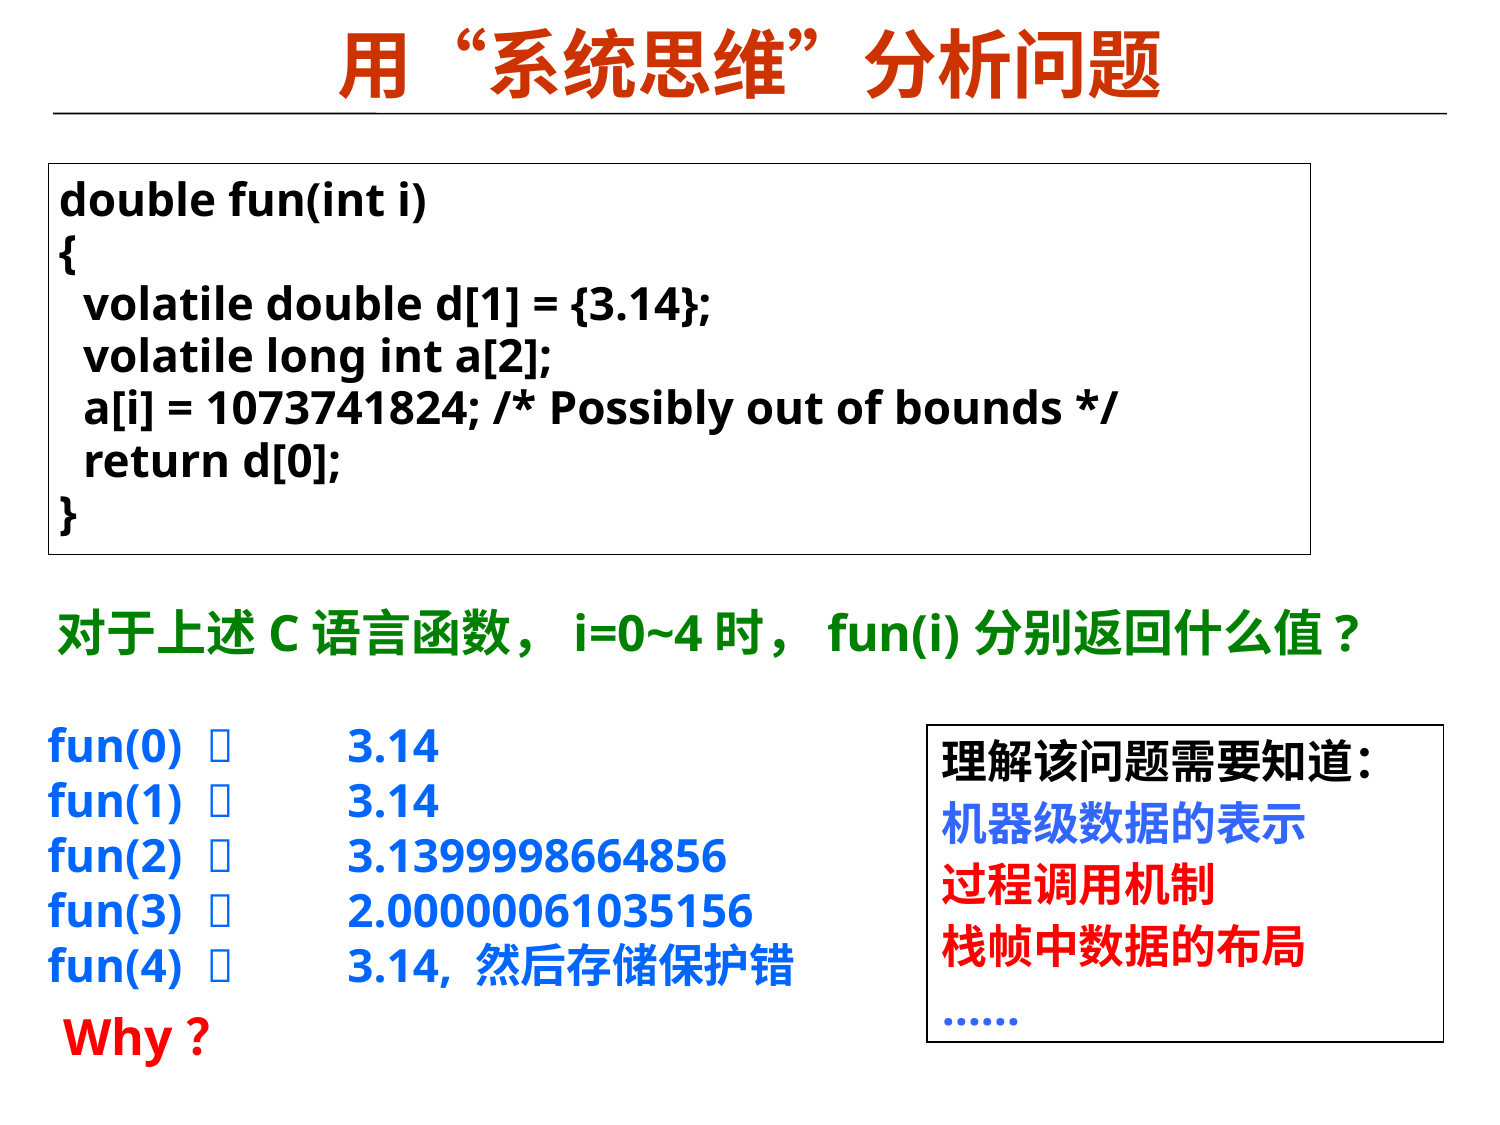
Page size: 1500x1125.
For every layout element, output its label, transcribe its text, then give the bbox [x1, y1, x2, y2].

text_box Why？ [48, 998, 514, 1073]
text_box double fun(int i) { volatile double d[1] = {3.14}; volatile long int a[2]; a[i] = 1073741824; /* Possibly out of bounds */ return d[0]; } [48, 163, 1311, 555]
list 对于上述C语言函数，i=0~4时，fun(i)分别返回什么值? [41, 584, 1392, 725]
text_box fun(0)  3.14 fun(1)  3.14 fun(2)  3.1399998664856 fun(3)  2.00000061035156 fun(4)  3.14, 然后存储保护错 [41, 710, 1244, 1015]
title 用“系统思维”分析问题 [75, 16, 1425, 109]
text_box 理解该问题需要知道： 机器级数据的表示 过程调用机制 栈帧中数据的布局 …… [927, 725, 1444, 1043]
